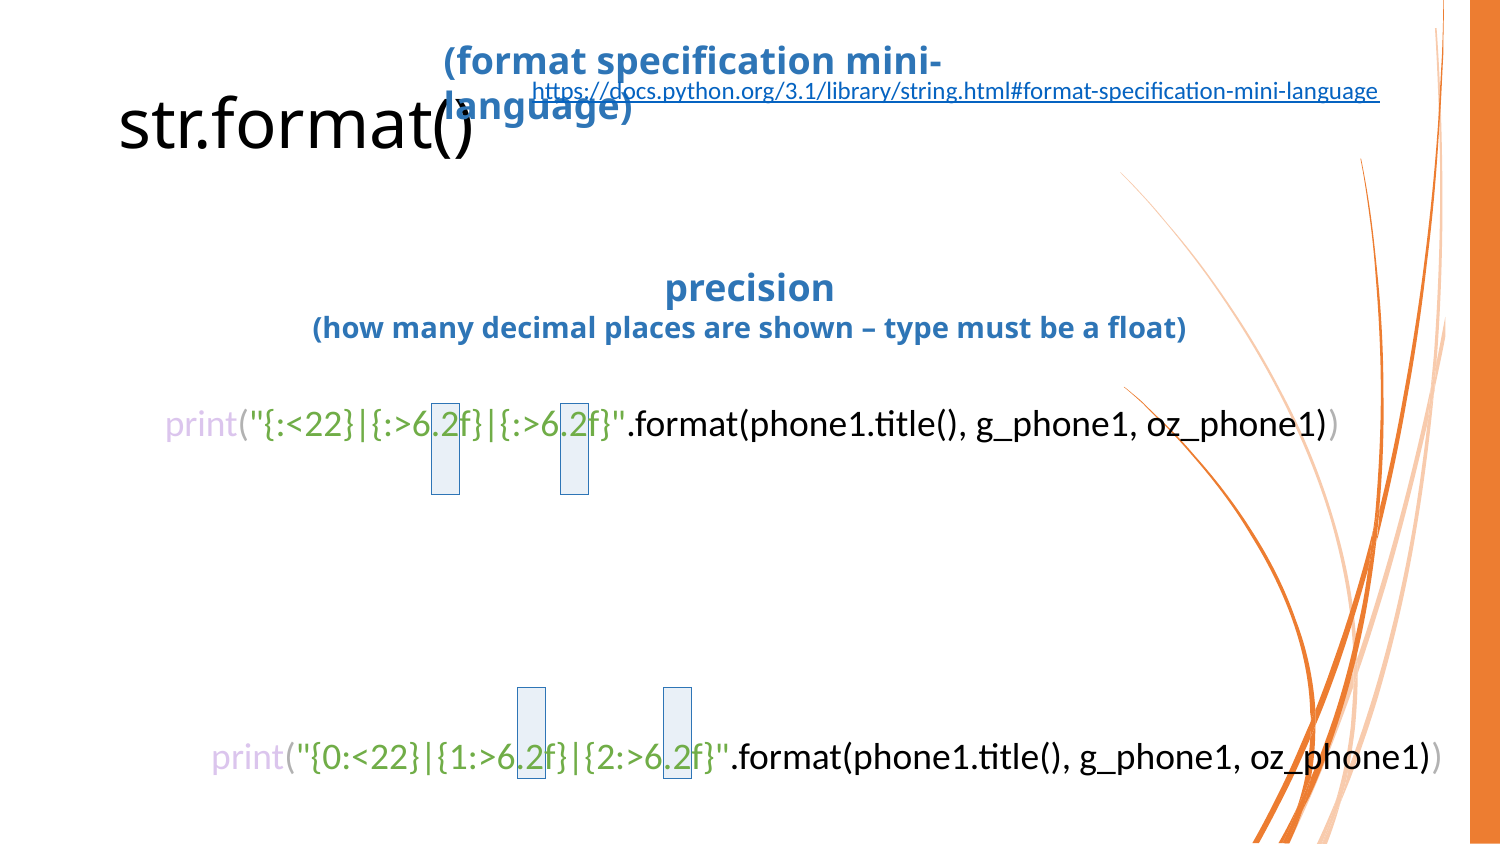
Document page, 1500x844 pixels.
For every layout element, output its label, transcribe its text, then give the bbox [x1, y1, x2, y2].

text_box [517, 687, 546, 724]
text_box [662, 687, 692, 724]
text_box (format specification mini-language) [428, 29, 1073, 135]
text_box [560, 452, 590, 496]
title str.format() [103, 44, 1397, 208]
text_box print("{0:<22}|{1:>6.2f}|{2:>6.2f}".format(phone1.title(), g_phone1, oz_phone1)) [196, 724, 1465, 785]
text_box [431, 452, 461, 496]
text_box print("{:<22}|{:>6.2f}|{:>6.2f}".format(phone1.title(), g_phone1, oz_phone1)) [150, 391, 1371, 452]
text_box precision (how many decimal places are shown – type must be a float) [0, 256, 1500, 352]
text_box https://docs.python.org/3.1/library/string.html#format-specification-mini-language [517, 67, 1408, 113]
